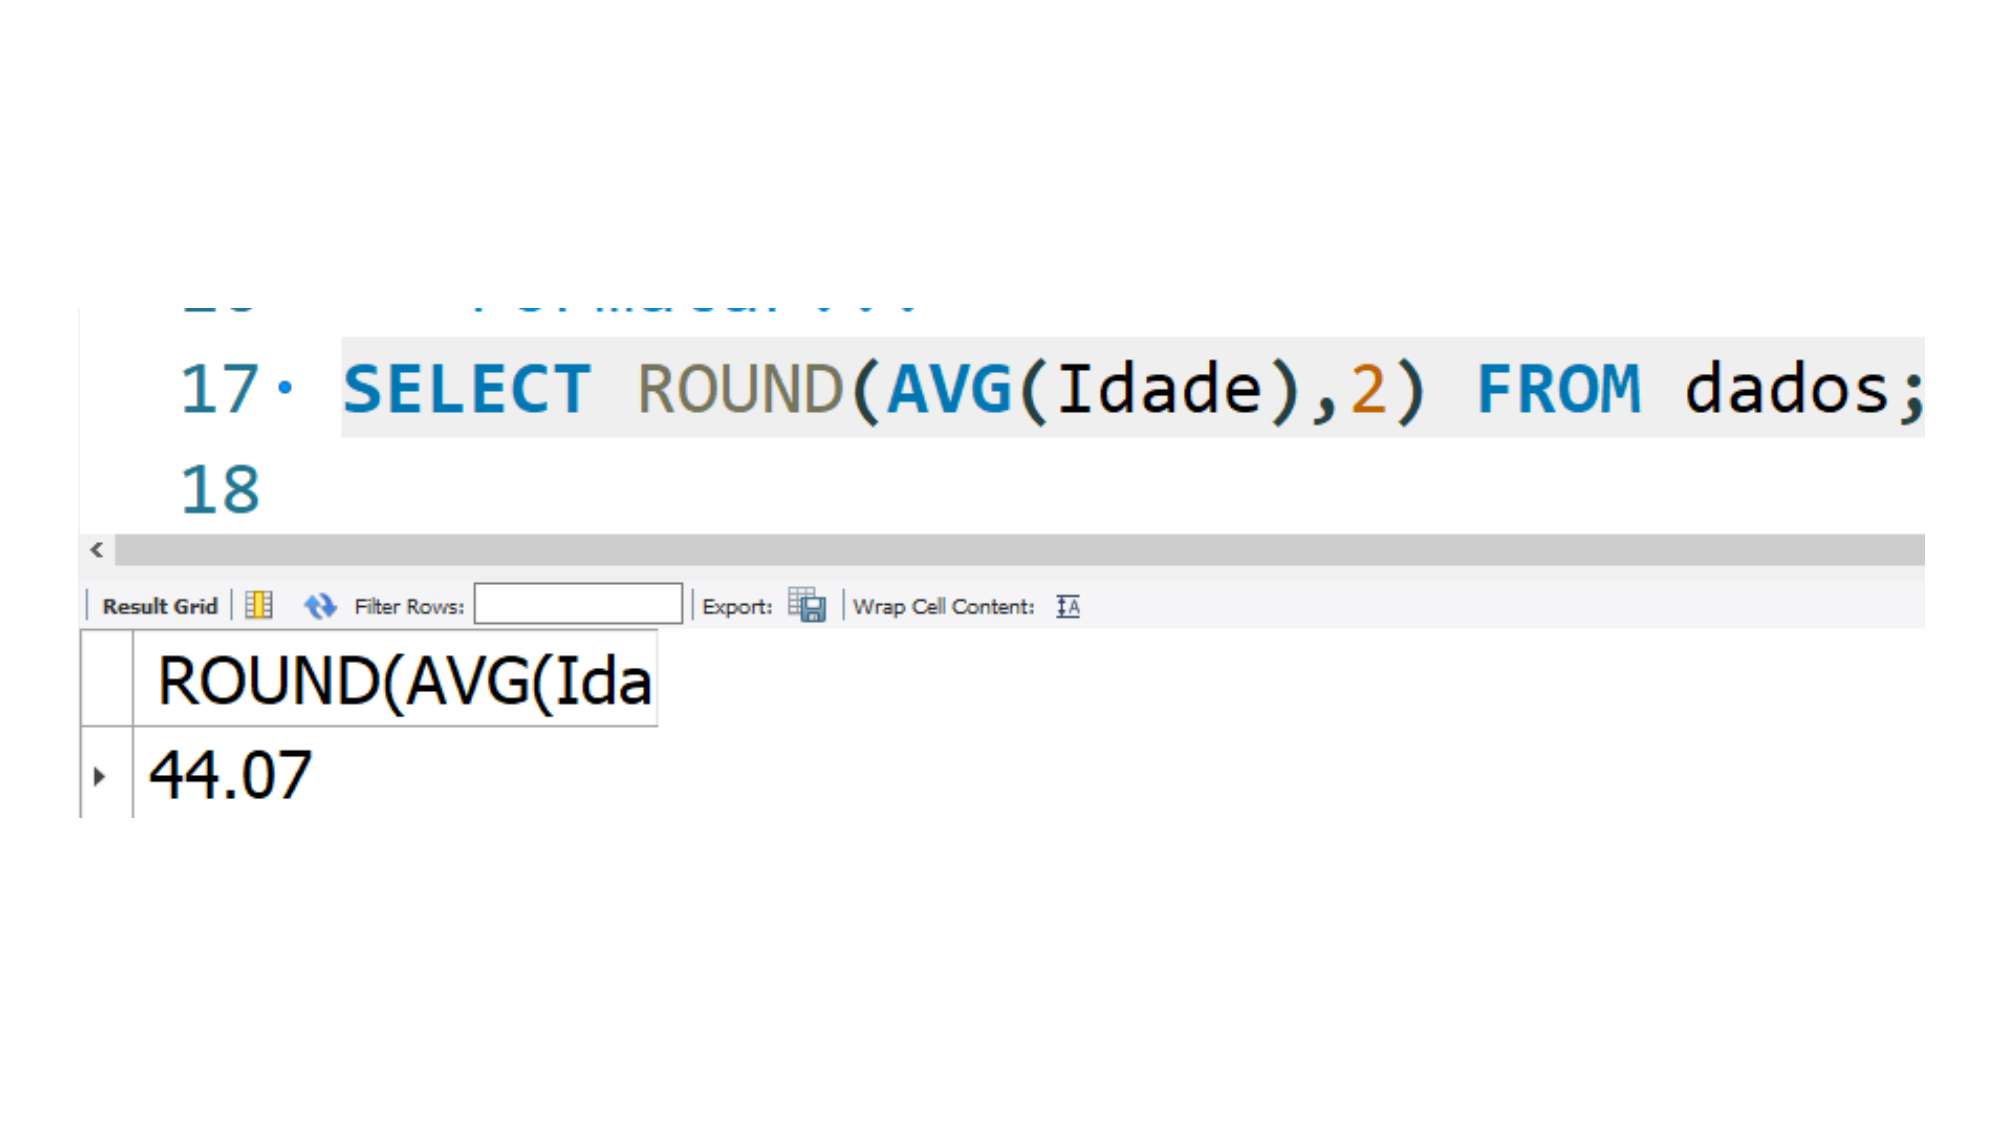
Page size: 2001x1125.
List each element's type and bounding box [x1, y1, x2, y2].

picture [78, 308, 1925, 818]
